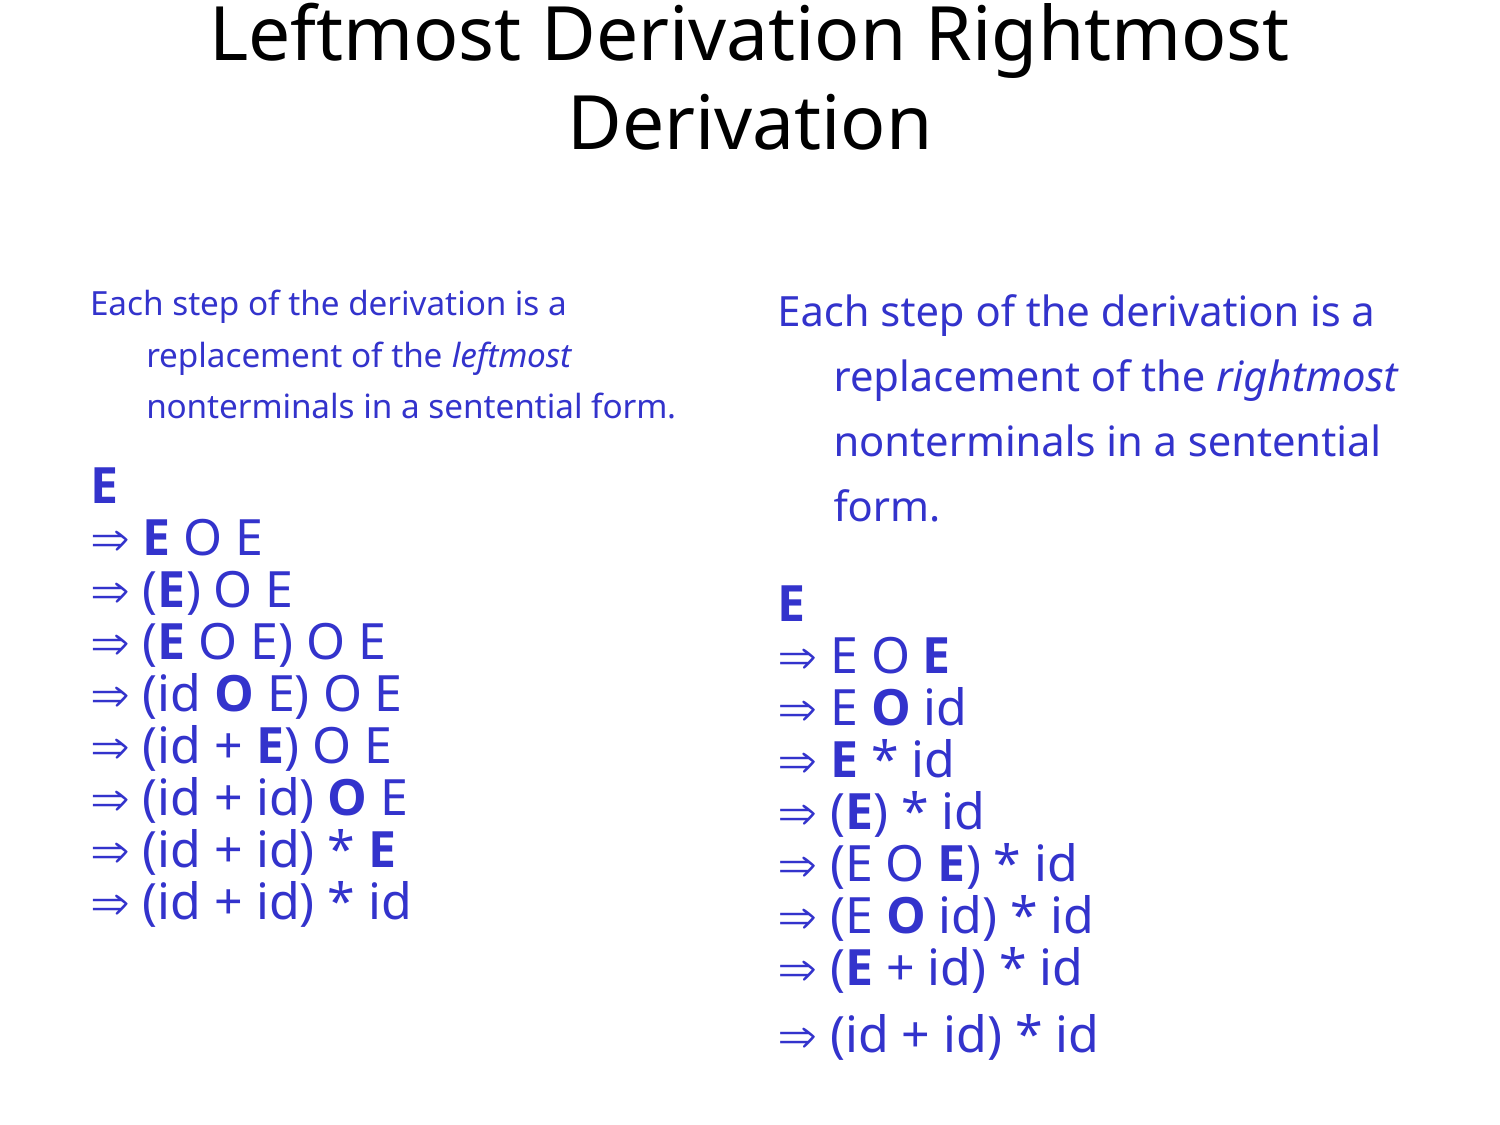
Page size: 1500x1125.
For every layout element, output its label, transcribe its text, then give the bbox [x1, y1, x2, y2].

list Each step of the derivation is a replacement of the rightmost nonterminals in a sentential form. E  E O E  E O id  E * id  (E) * id  (E O E) * id  (E O id) * id  (E + id) * id  (id + id) * id [761, 262, 1426, 1006]
list Each step of the derivation is a replacement of the leftmost nonterminals in a sentential form. E  E O E  (E) O E  (E O E) O E  (id O E) O E  (id + E) O E  (id + id) O E  (id + id) * E  (id + id) * id [74, 262, 738, 1006]
title Leftmost Derivation Rightmost Derivation [24, 24, 1476, 126]
